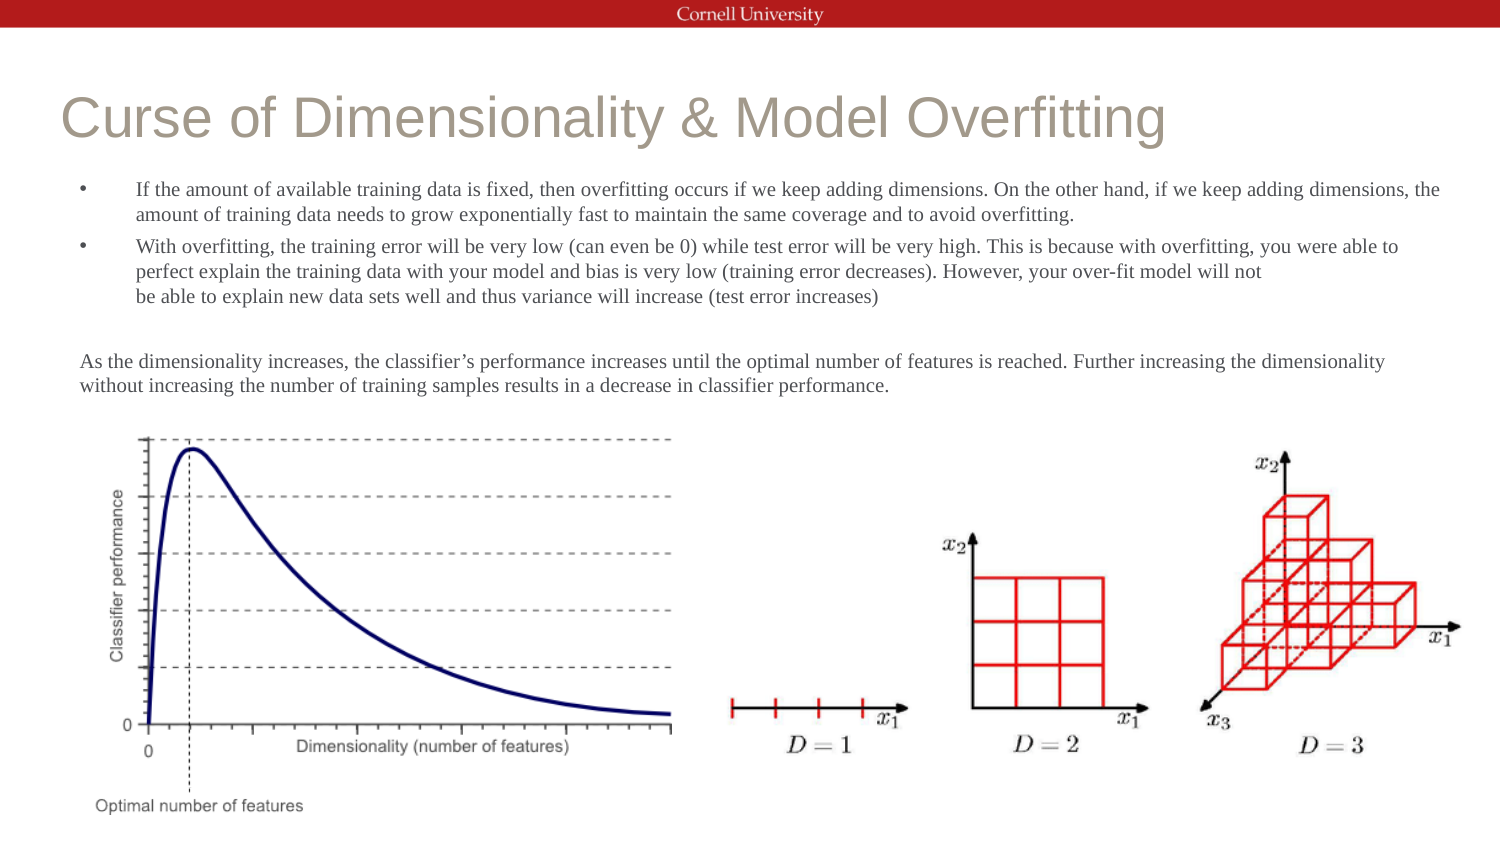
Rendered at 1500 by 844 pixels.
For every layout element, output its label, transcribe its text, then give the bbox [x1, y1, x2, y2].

list If the amount of available training data is fixed, then overfitting occurs if we keep adding dimensions. On the other hand, if we keep adding dimensions, the amount of training data needs to grow exponentially fast to maintain the same coverage and to avoid overfitting. With overfitting, the training error will be very low (can even be 0) while test error will be very high. This is because with overfitting, you were able to perfect explain the training data with your model and bias is very low (training error decreases). However, your over-fit model will not be able to explain new data sets well and thus variance will increase (test error increases) As the dimensionality increases, the classifier’s performance increases until the optimal number of features is reached. Further increasing the dimensionality without increasing the number of training samples results in a decrease in classifier performance. [45, 168, 1470, 661]
picture [45, 413, 672, 815]
title Curse of Dimensionality & Model Overfitting [45, 72, 1470, 157]
picture [720, 438, 1476, 769]
picture [635, 0, 858, 45]
